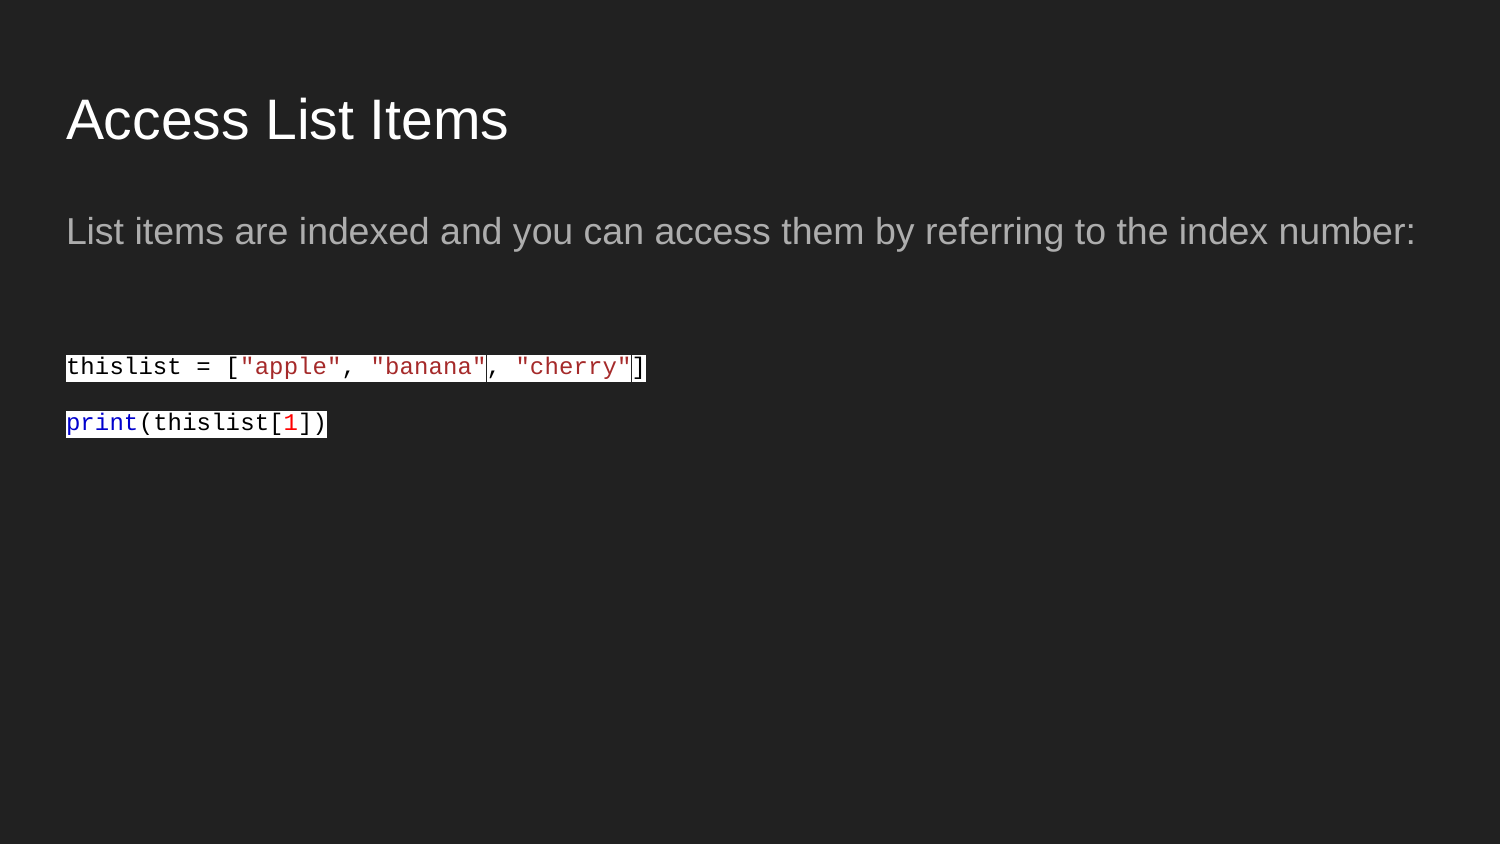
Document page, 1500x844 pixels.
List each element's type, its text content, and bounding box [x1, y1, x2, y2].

list List items are indexed and you can access them by referring to the index number: thislist = ["apple", "banana", "cherry"] print(thislist[1]) [51, 189, 1449, 750]
title Access List Items [51, 72, 1449, 167]
